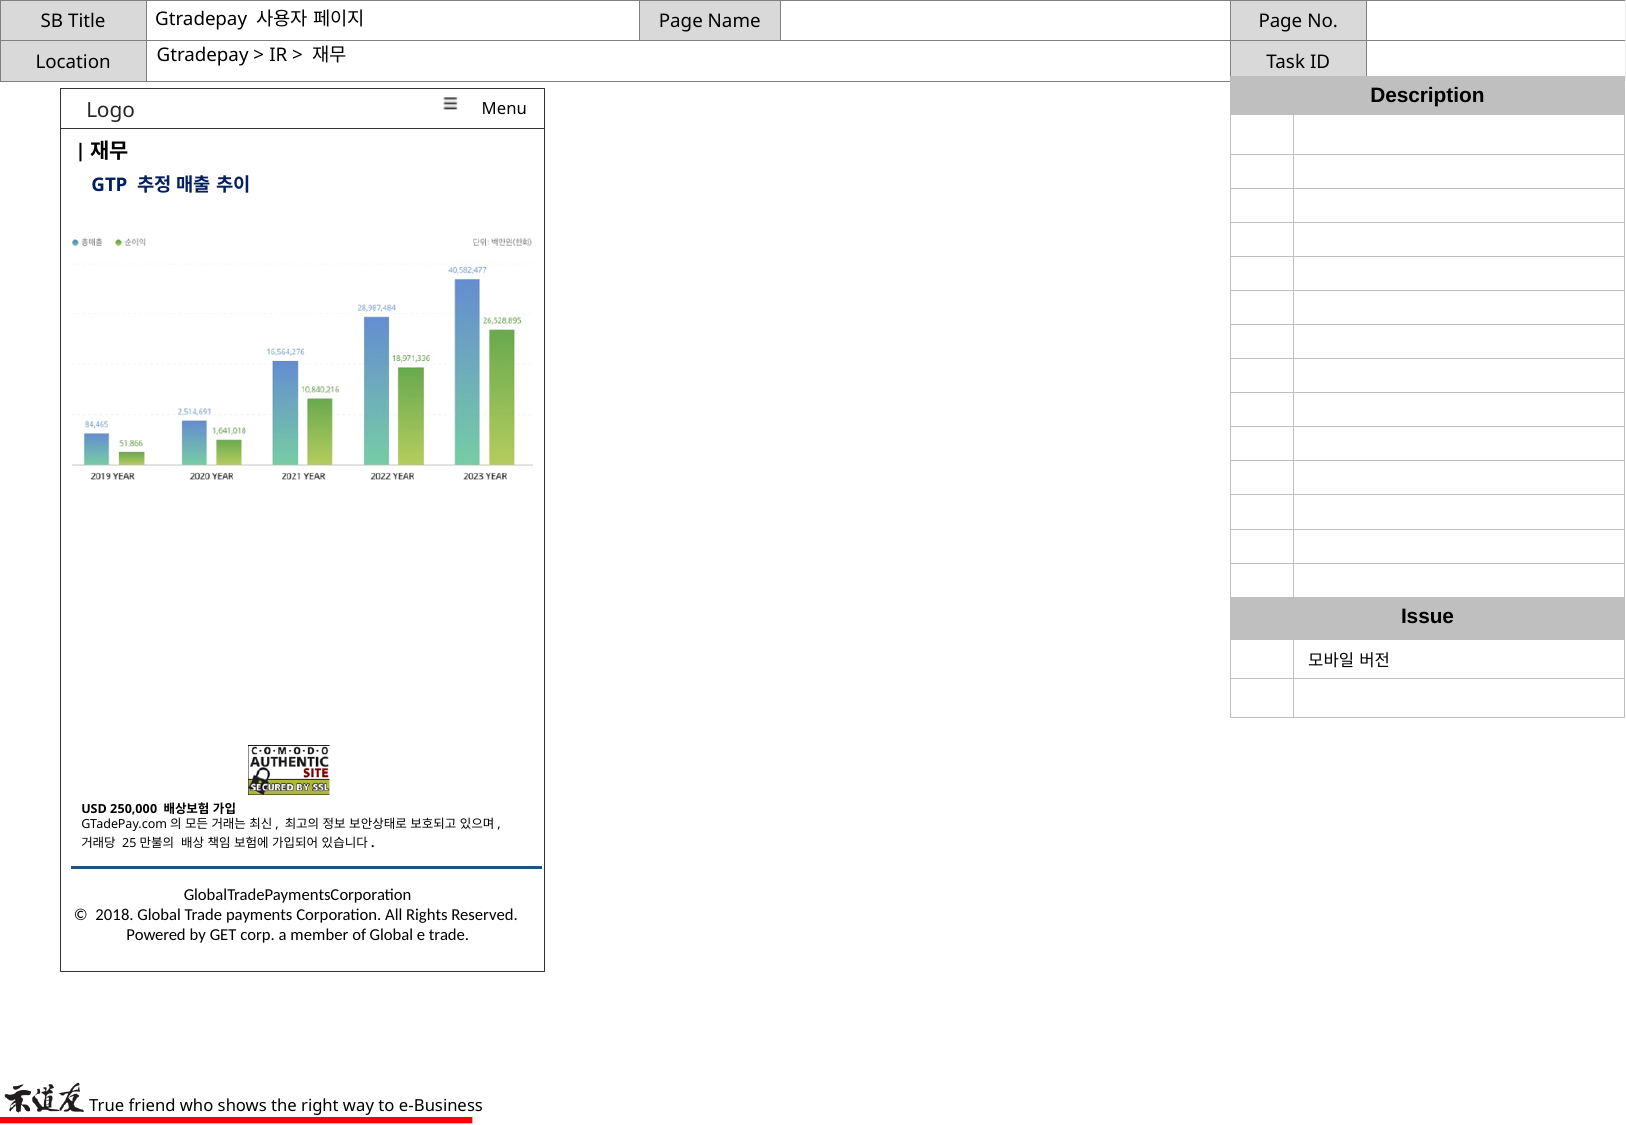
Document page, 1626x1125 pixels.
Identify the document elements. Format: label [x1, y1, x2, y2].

table_cell [1294, 640, 1624, 678]
table_cell [1294, 291, 1624, 324]
table_cell [1231, 115, 1293, 154]
table_cell [1231, 325, 1293, 358]
table_cell [1294, 530, 1624, 563]
table_cell [1231, 427, 1293, 460]
picture [69, 220, 539, 485]
picture [245, 743, 330, 795]
table_cell [1294, 359, 1624, 392]
table_cell [1294, 564, 1624, 597]
table_cell [1294, 679, 1624, 717]
table_cell [1294, 427, 1624, 460]
title [149, 2, 637, 38]
table_cell [1231, 598, 1624, 639]
table_cell [1294, 461, 1624, 494]
table_cell [1231, 189, 1293, 222]
picture [0, 1082, 88, 1114]
table_cell [1231, 564, 1293, 597]
table_cell [1231, 495, 1293, 529]
table_cell [1294, 257, 1624, 290]
table_cell [1231, 155, 1293, 188]
table_cell [1231, 393, 1293, 426]
picture [436, 91, 462, 116]
table_cell [1294, 325, 1624, 358]
table_cell [1294, 495, 1624, 529]
text_box [0, 87, 600, 972]
table_cell [1294, 393, 1624, 426]
table_cell [1231, 291, 1293, 324]
table_cell [1294, 223, 1624, 256]
table_cell [1231, 223, 1293, 256]
text_box [150, 37, 639, 73]
table_cell [1231, 530, 1293, 563]
table_cell [1231, 359, 1293, 392]
table_cell [1294, 155, 1624, 188]
table_cell [1231, 461, 1293, 494]
table_cell [1231, 640, 1293, 678]
table_cell [1231, 257, 1293, 290]
table_cell [1294, 189, 1624, 222]
table_cell [1294, 115, 1624, 154]
table_header [1231, 77, 1624, 114]
table_cell [1231, 679, 1293, 717]
